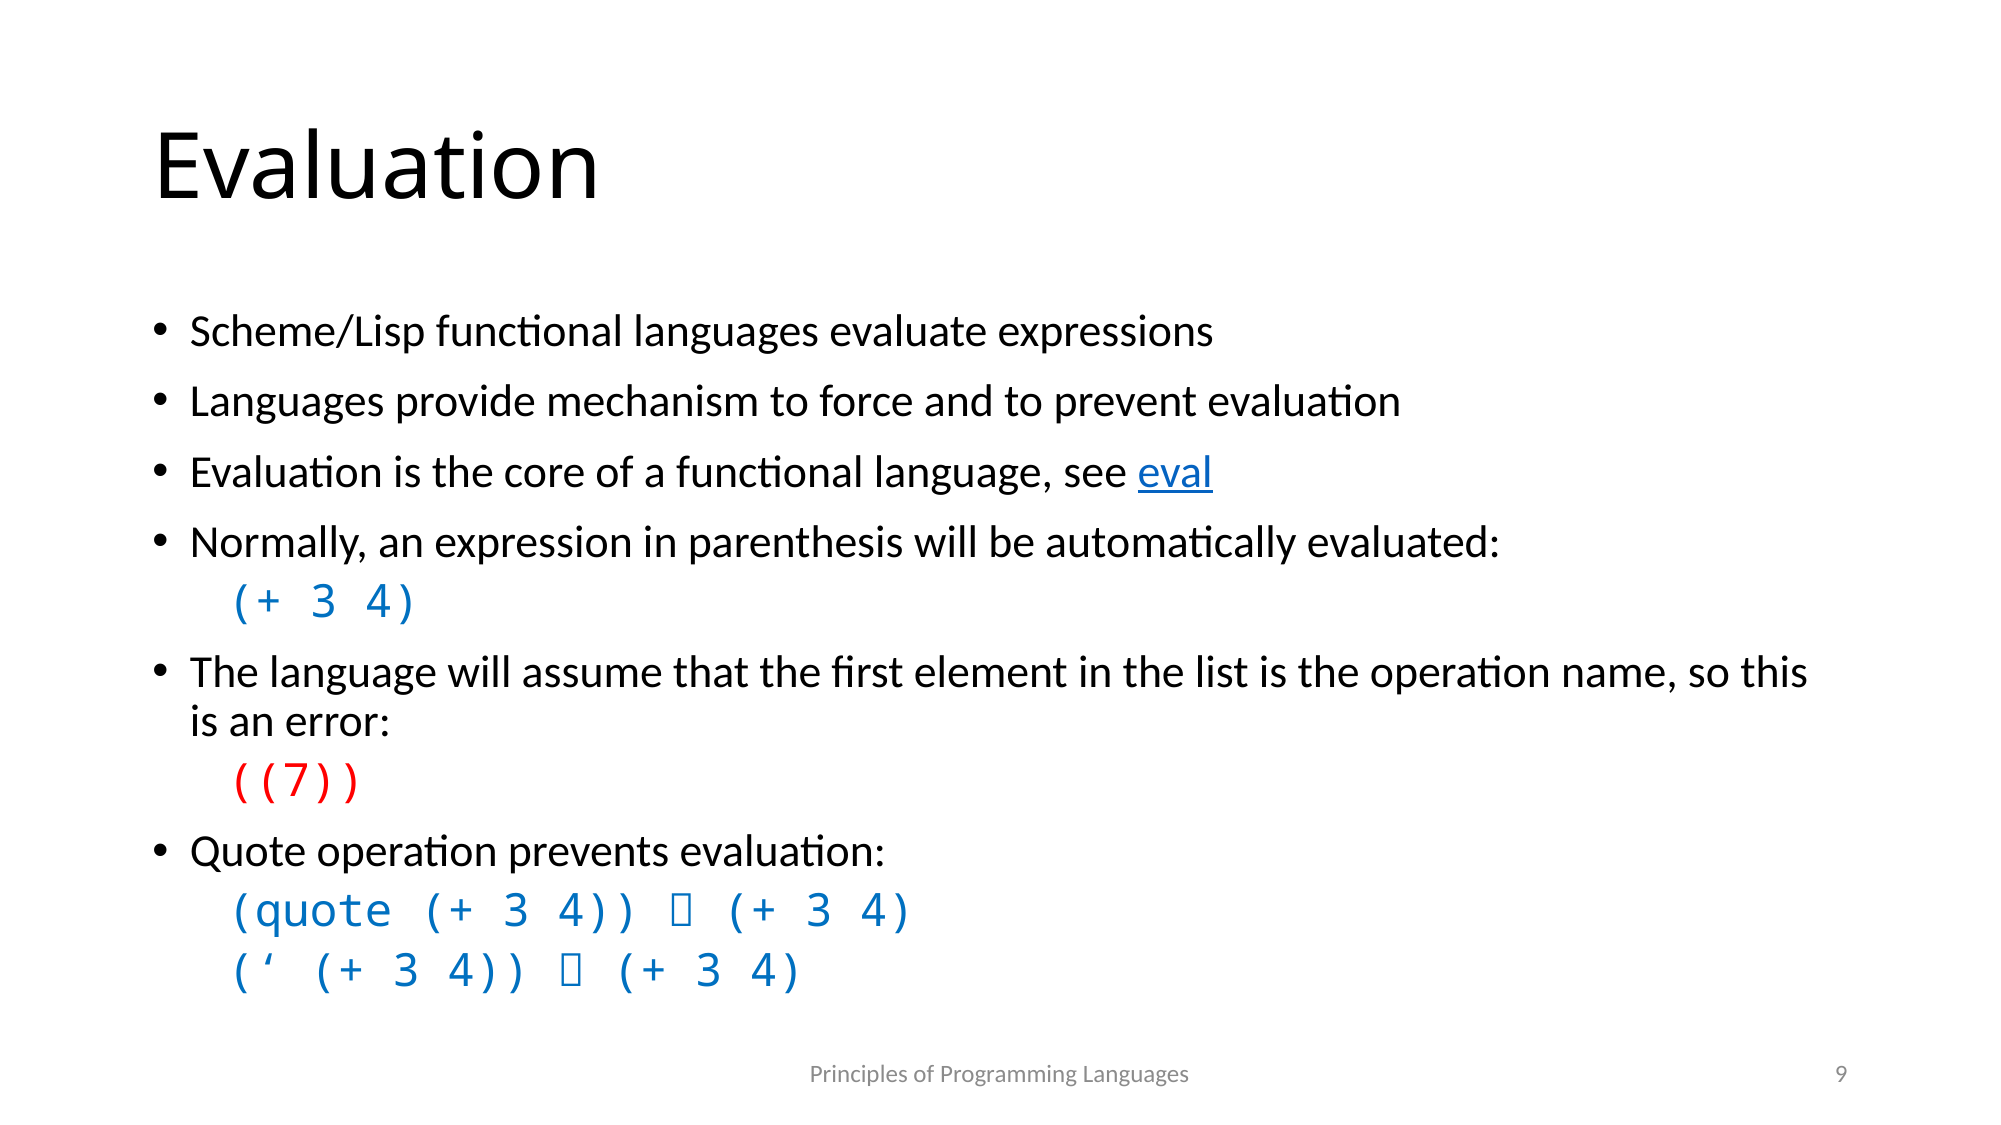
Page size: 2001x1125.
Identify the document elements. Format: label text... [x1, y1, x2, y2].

footer Principles of Programming Languages [662, 1042, 1338, 1103]
slide_number 9 [1412, 1042, 1863, 1103]
list Scheme/Lisp functional languages evaluate expressions Languages provide mechanism to force and to prevent evaluation Evaluation is the core of a functional language, see eval Normally, an expression in parenthesis will be automatically evaluated: (+ 3 4) The language will assume that the first element in the list is the operation name, so this is an error: ((7)) Quote operation prevents evaluation: (quote (+ 3 4))  (+ 3 4) (‘ (+ 3 4))  (+ 3 4) [137, 299, 1863, 1014]
title Evaluation [137, 59, 1863, 278]
